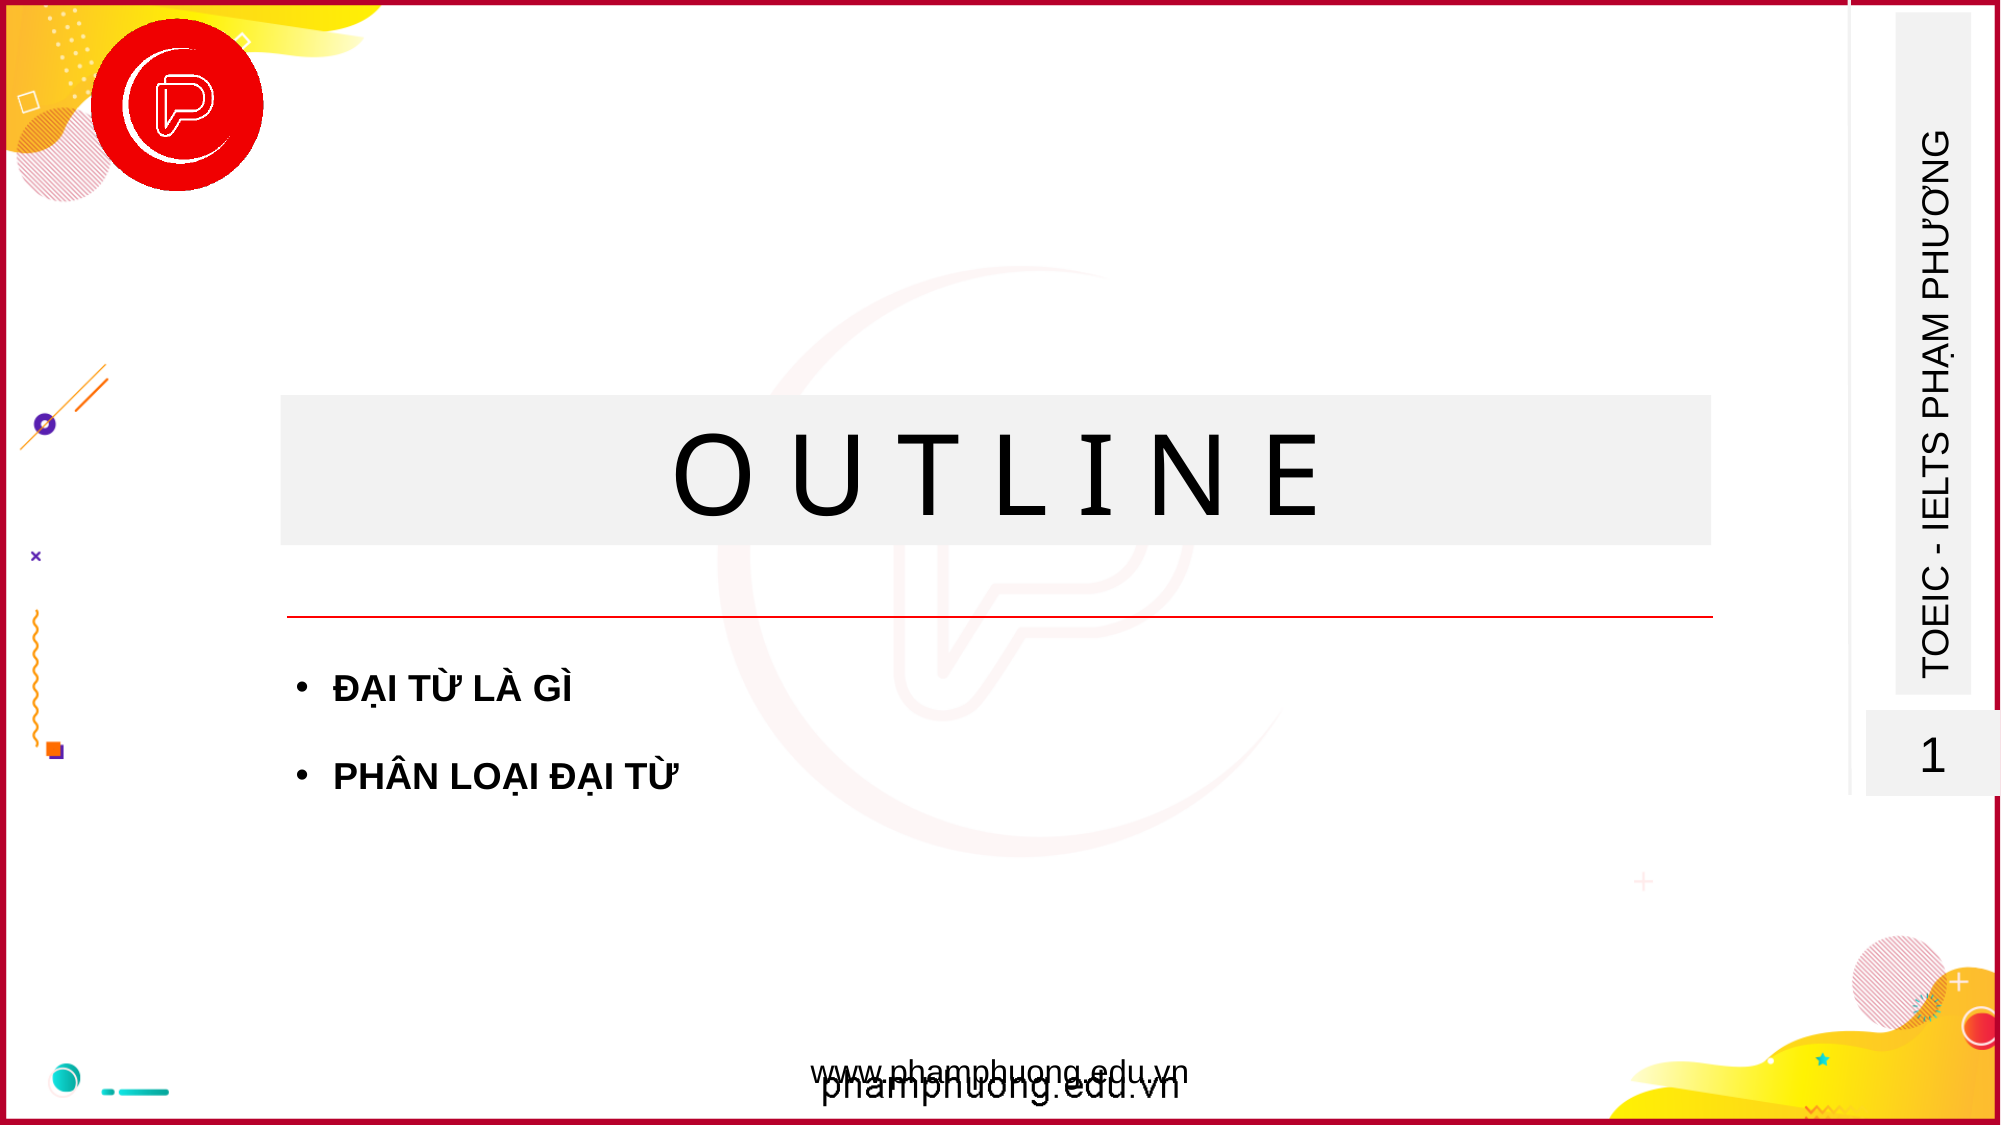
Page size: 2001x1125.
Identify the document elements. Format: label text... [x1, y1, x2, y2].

list ĐẠI TỪ LÀ GÌ PHÂN LOẠI ĐẠI TỪ [280, 633, 1712, 1035]
list www.phamphuong.edu.vn [106, 1035, 1894, 1098]
text_box O U T L I N E [280, 395, 1712, 546]
picture [0, 0, 2001, 1125]
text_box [1849, 0, 2000, 795]
